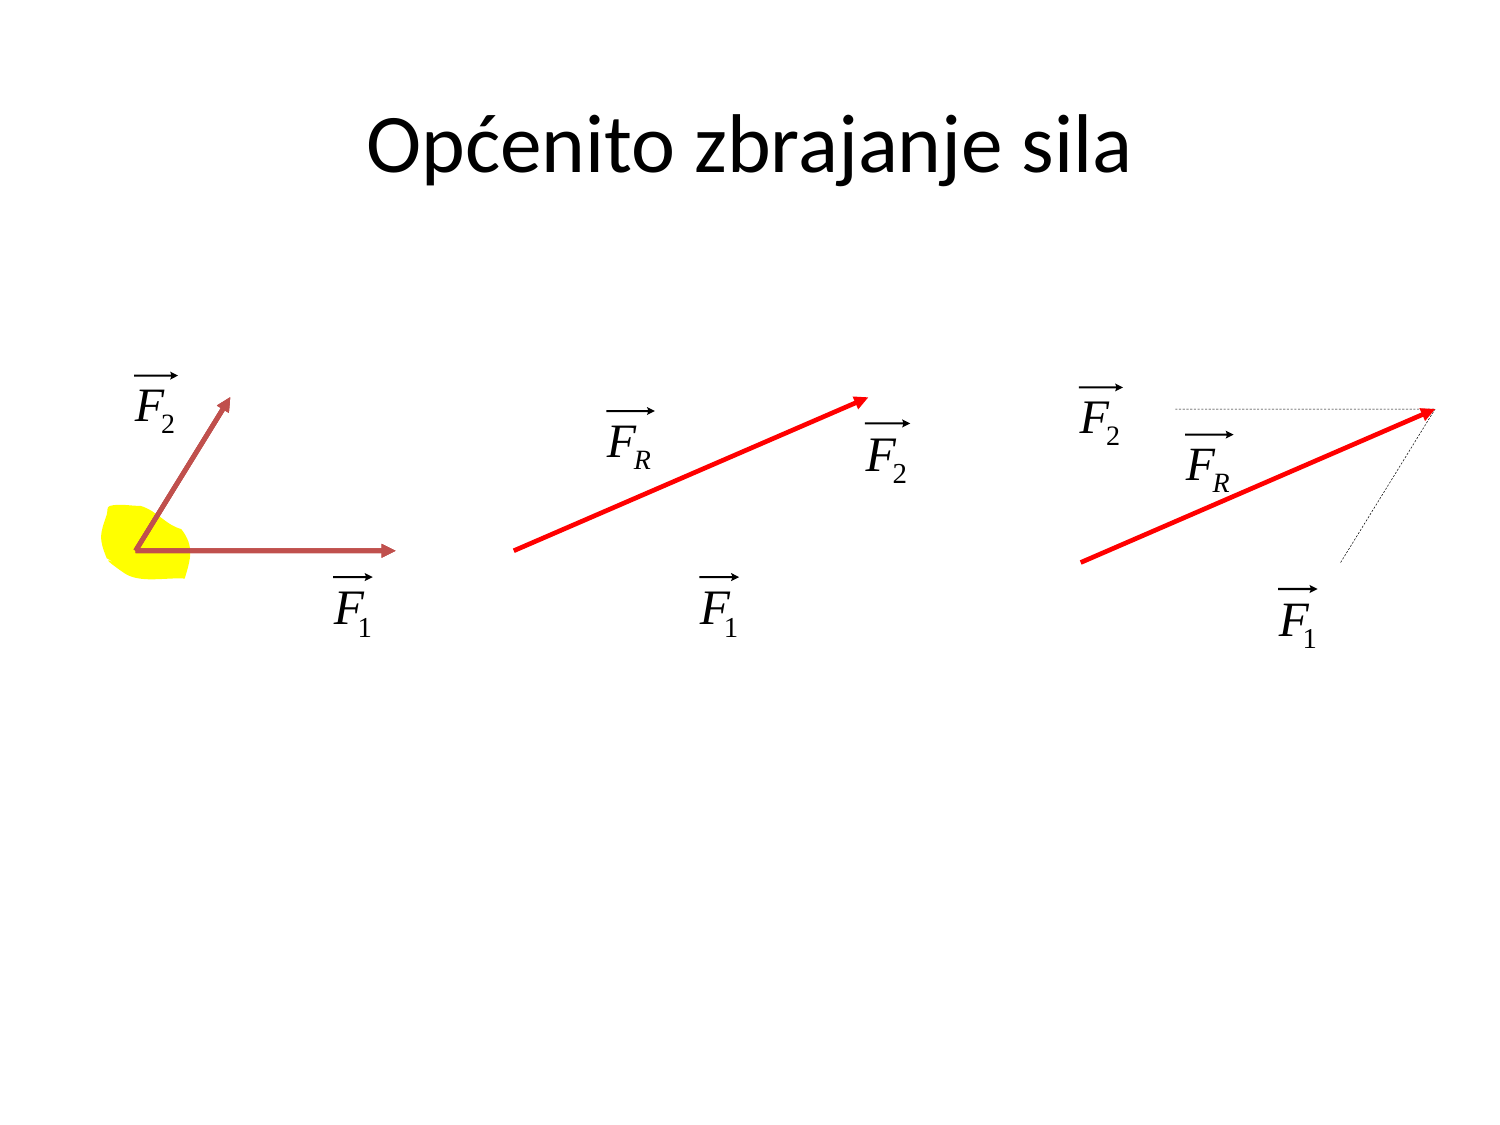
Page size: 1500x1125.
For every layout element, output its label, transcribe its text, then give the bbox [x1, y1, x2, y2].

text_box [597, 396, 667, 478]
text_box [668, 396, 869, 485]
text_box [135, 544, 396, 558]
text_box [125, 361, 191, 442]
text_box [1070, 373, 1136, 454]
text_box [690, 562, 749, 646]
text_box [1176, 420, 1246, 501]
text_box [135, 397, 231, 550]
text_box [1269, 574, 1328, 658]
text_box [1251, 408, 1436, 489]
text_box [101, 504, 191, 580]
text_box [324, 562, 383, 646]
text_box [856, 408, 923, 492]
text_box Općenito zbrajanje sila [74, 45, 1425, 233]
